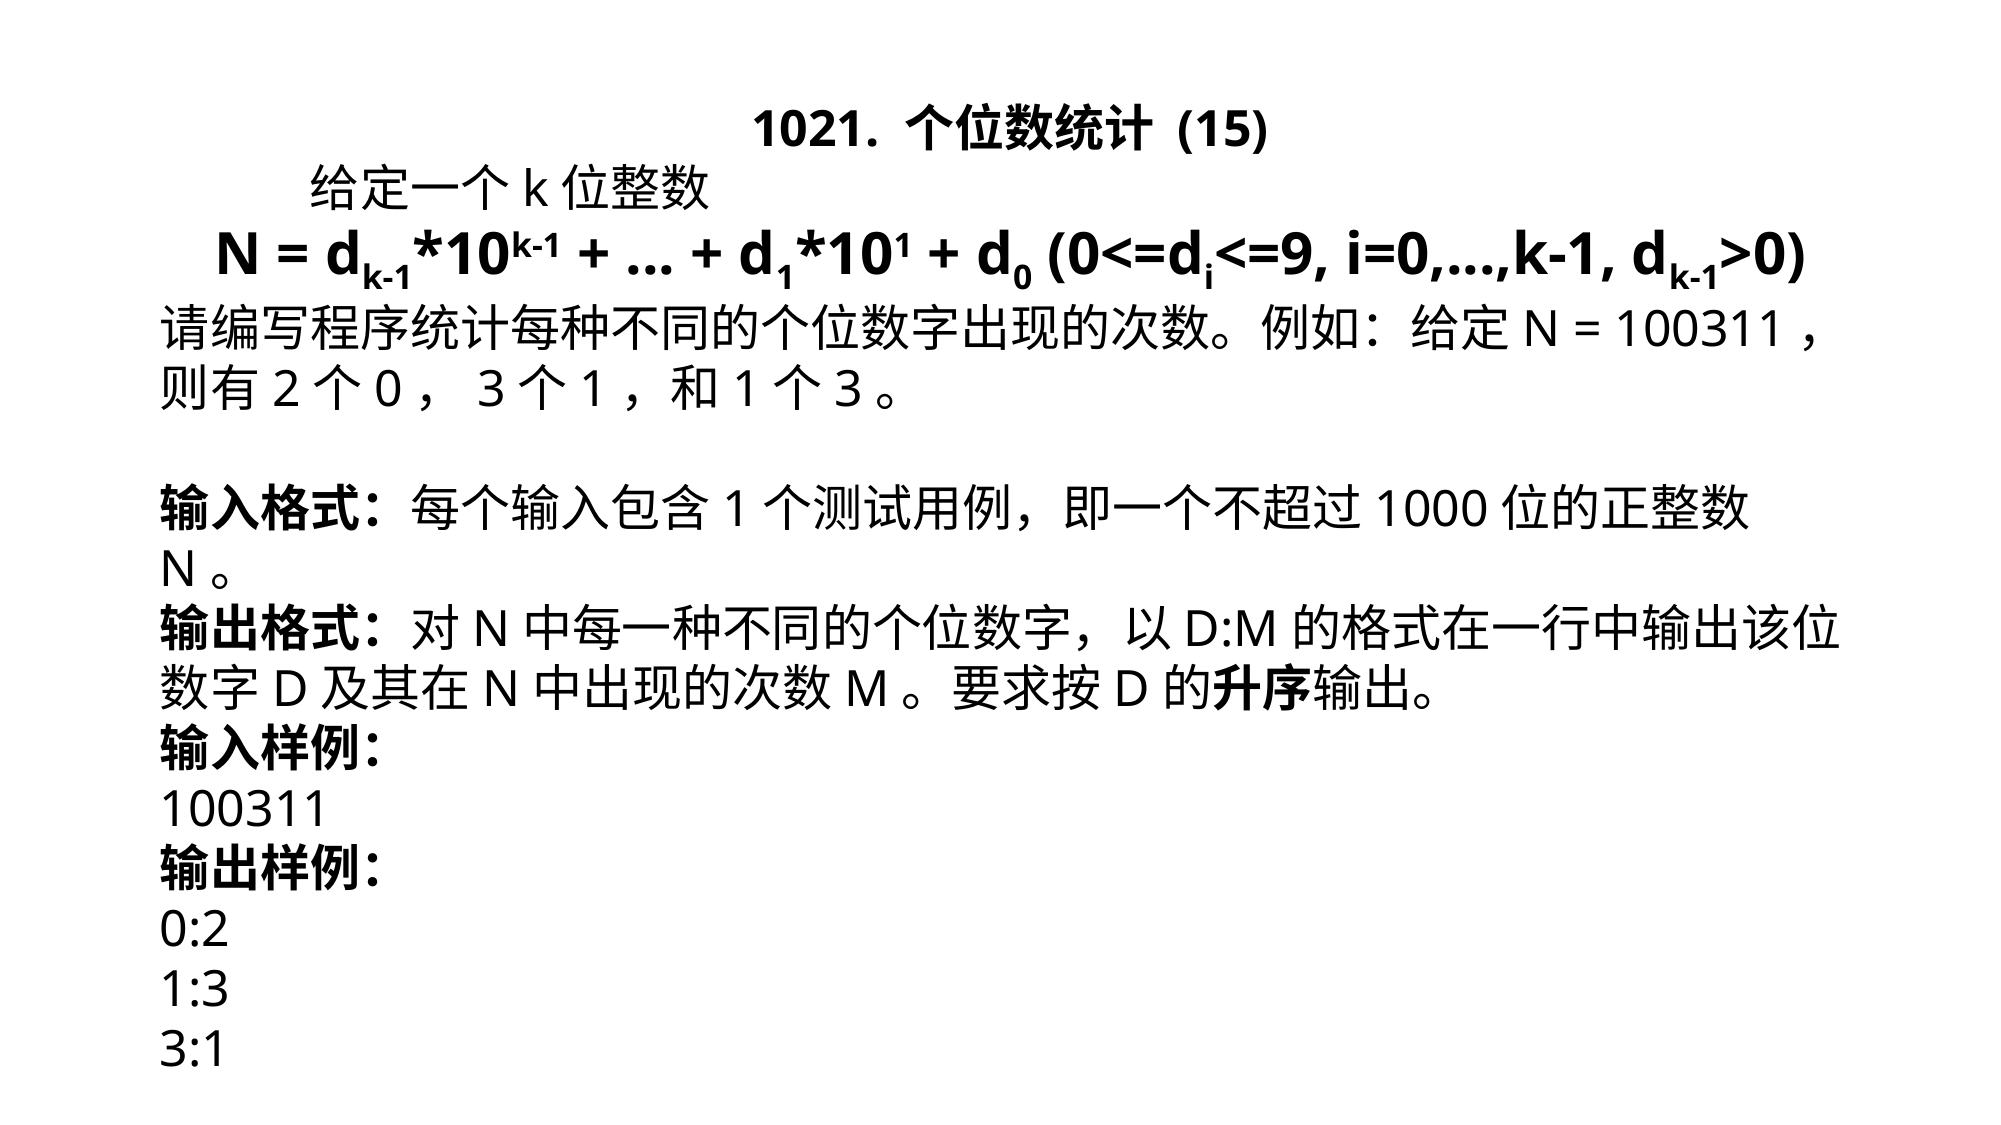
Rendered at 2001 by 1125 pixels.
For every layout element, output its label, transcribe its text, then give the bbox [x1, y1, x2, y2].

text_box 1021. 个位数统计 (15) 给定一个k位整数 N = dk-1*10k-1 + ... + d1*101 + d0 (0<=di<=9, i=0,...,k-1, dk-1>0) 请编写程序统计每种不同的个位数字出现的次数。例如：给定N = 100311，则有2个0，3个1，和1个3。 输入格式：每个输入包含1个测试用例，即一个不超过1000位的正整数N。 输出格式：对N中每一种不同的个位数字，以D:M的格式在一行中输出该位数字D及其在N中出现的次数M。要求按D的升序输出。 输入样例： 100311 输出样例： 0:2 1:3 3:1 [145, 89, 1875, 1084]
